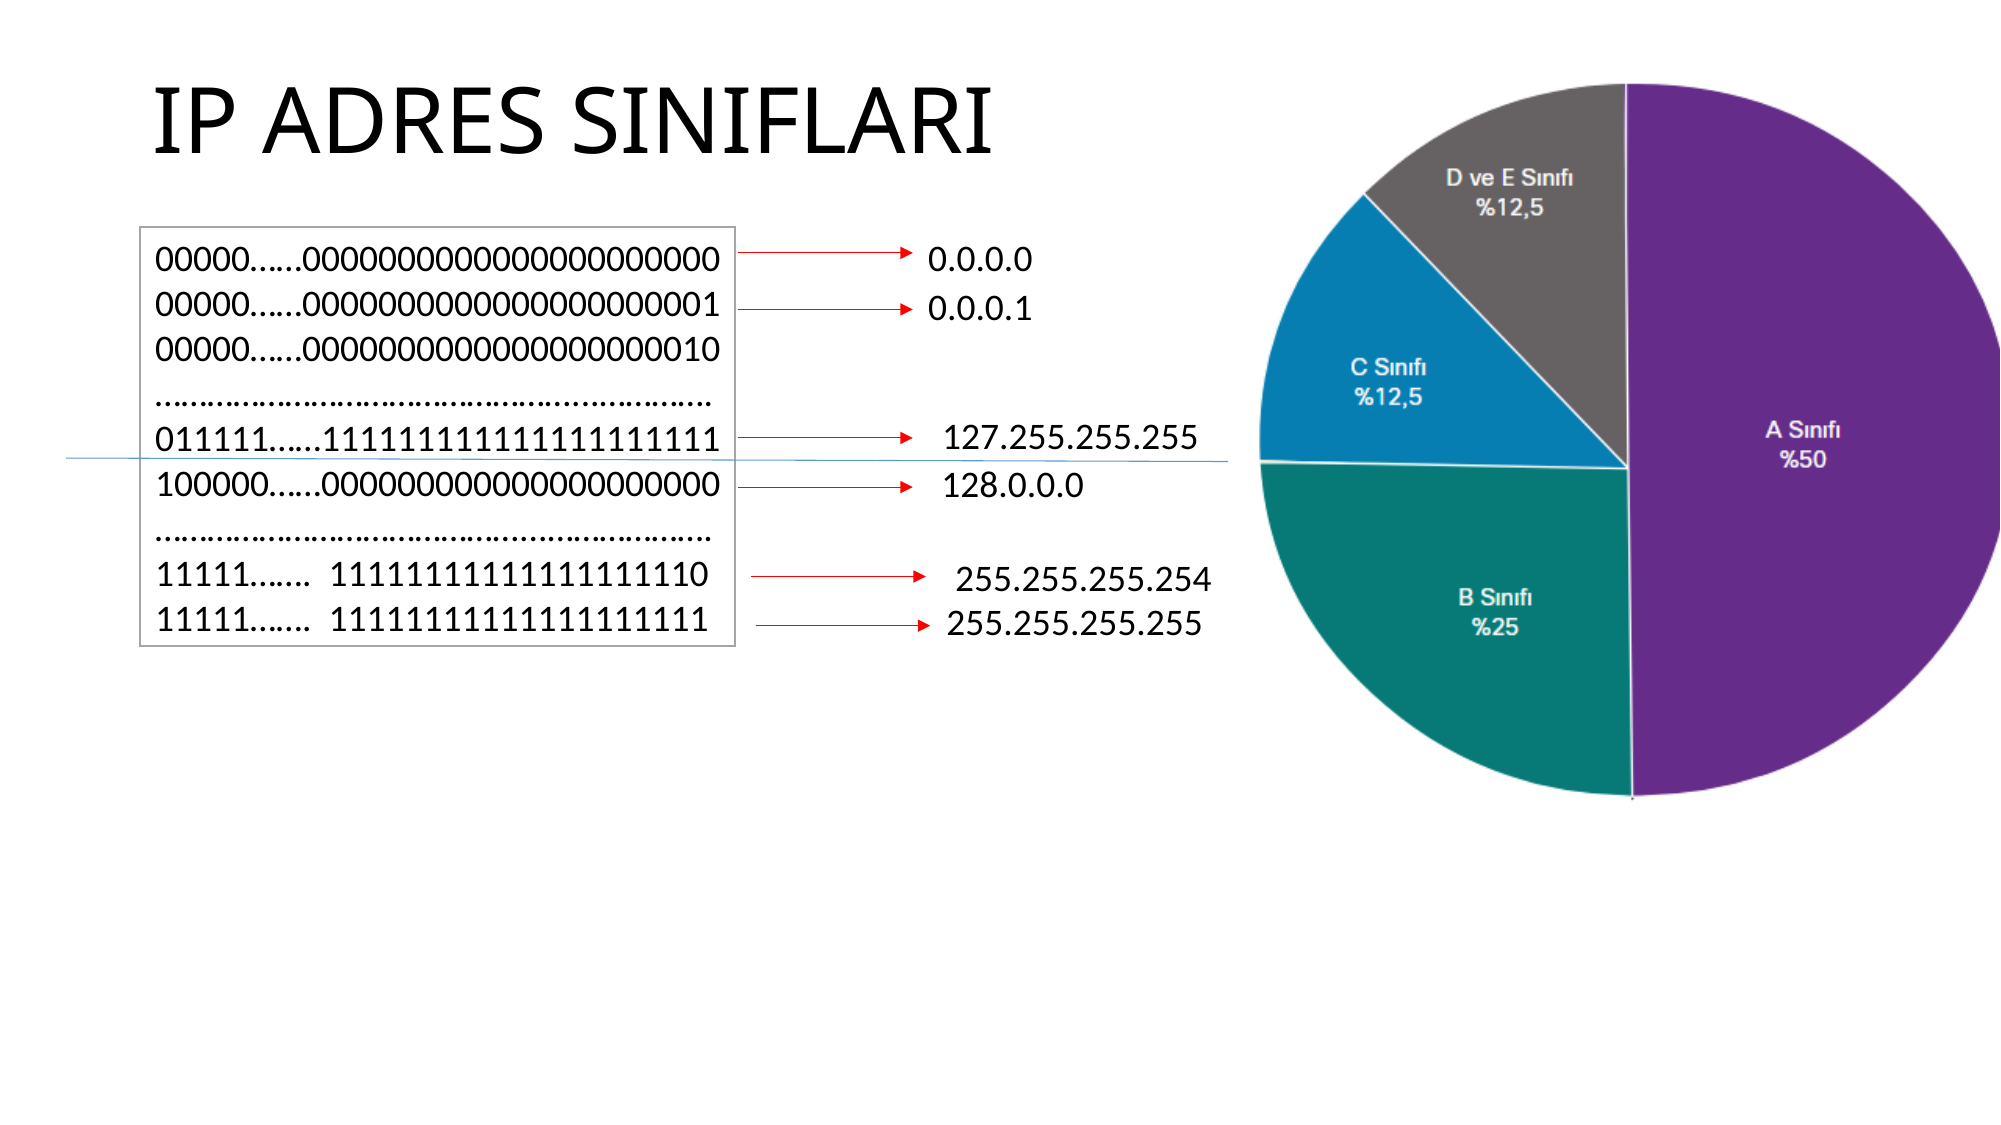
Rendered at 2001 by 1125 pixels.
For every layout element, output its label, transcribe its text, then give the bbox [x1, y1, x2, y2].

text_box 255.255.255.254 [940, 546, 1227, 606]
text_box 128.0.0.0 [926, 462, 1099, 513]
text_box 00000……0000000000000000000000 00000……0000000000000000000001 00000……0000000000000000000010 …………………………………………...…………. 011111……111111111111111111111 100000……000000000000000000000 ……………………………………...………………. 11111……. 11111111111111111110 11111……. 11111111111111111111 [139, 226, 736, 457]
text_box 128.0.0.0 [926, 452, 1099, 457]
text_box 127.255.255.255 [927, 404, 1214, 457]
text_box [66, 457, 1229, 462]
text_box 0.0.0.0 [913, 226, 1048, 275]
text_box 255.255.255.255 [931, 590, 1218, 650]
title IP ADRES SINIFLARI [137, 59, 1233, 187]
text_box 00000……0000000000000000000000 00000……0000000000000000000001 00000……0000000000000000000010 …………………………………………...…………. 011111……111111111111111111111 100000……000000000000000000000 ……………………………………...………………. 11111……. 11111111111111111110 11111……. 11111111111111111111 [139, 462, 736, 647]
picture [1233, 56, 2000, 803]
text_box 0.0.0.1 [913, 275, 1048, 336]
